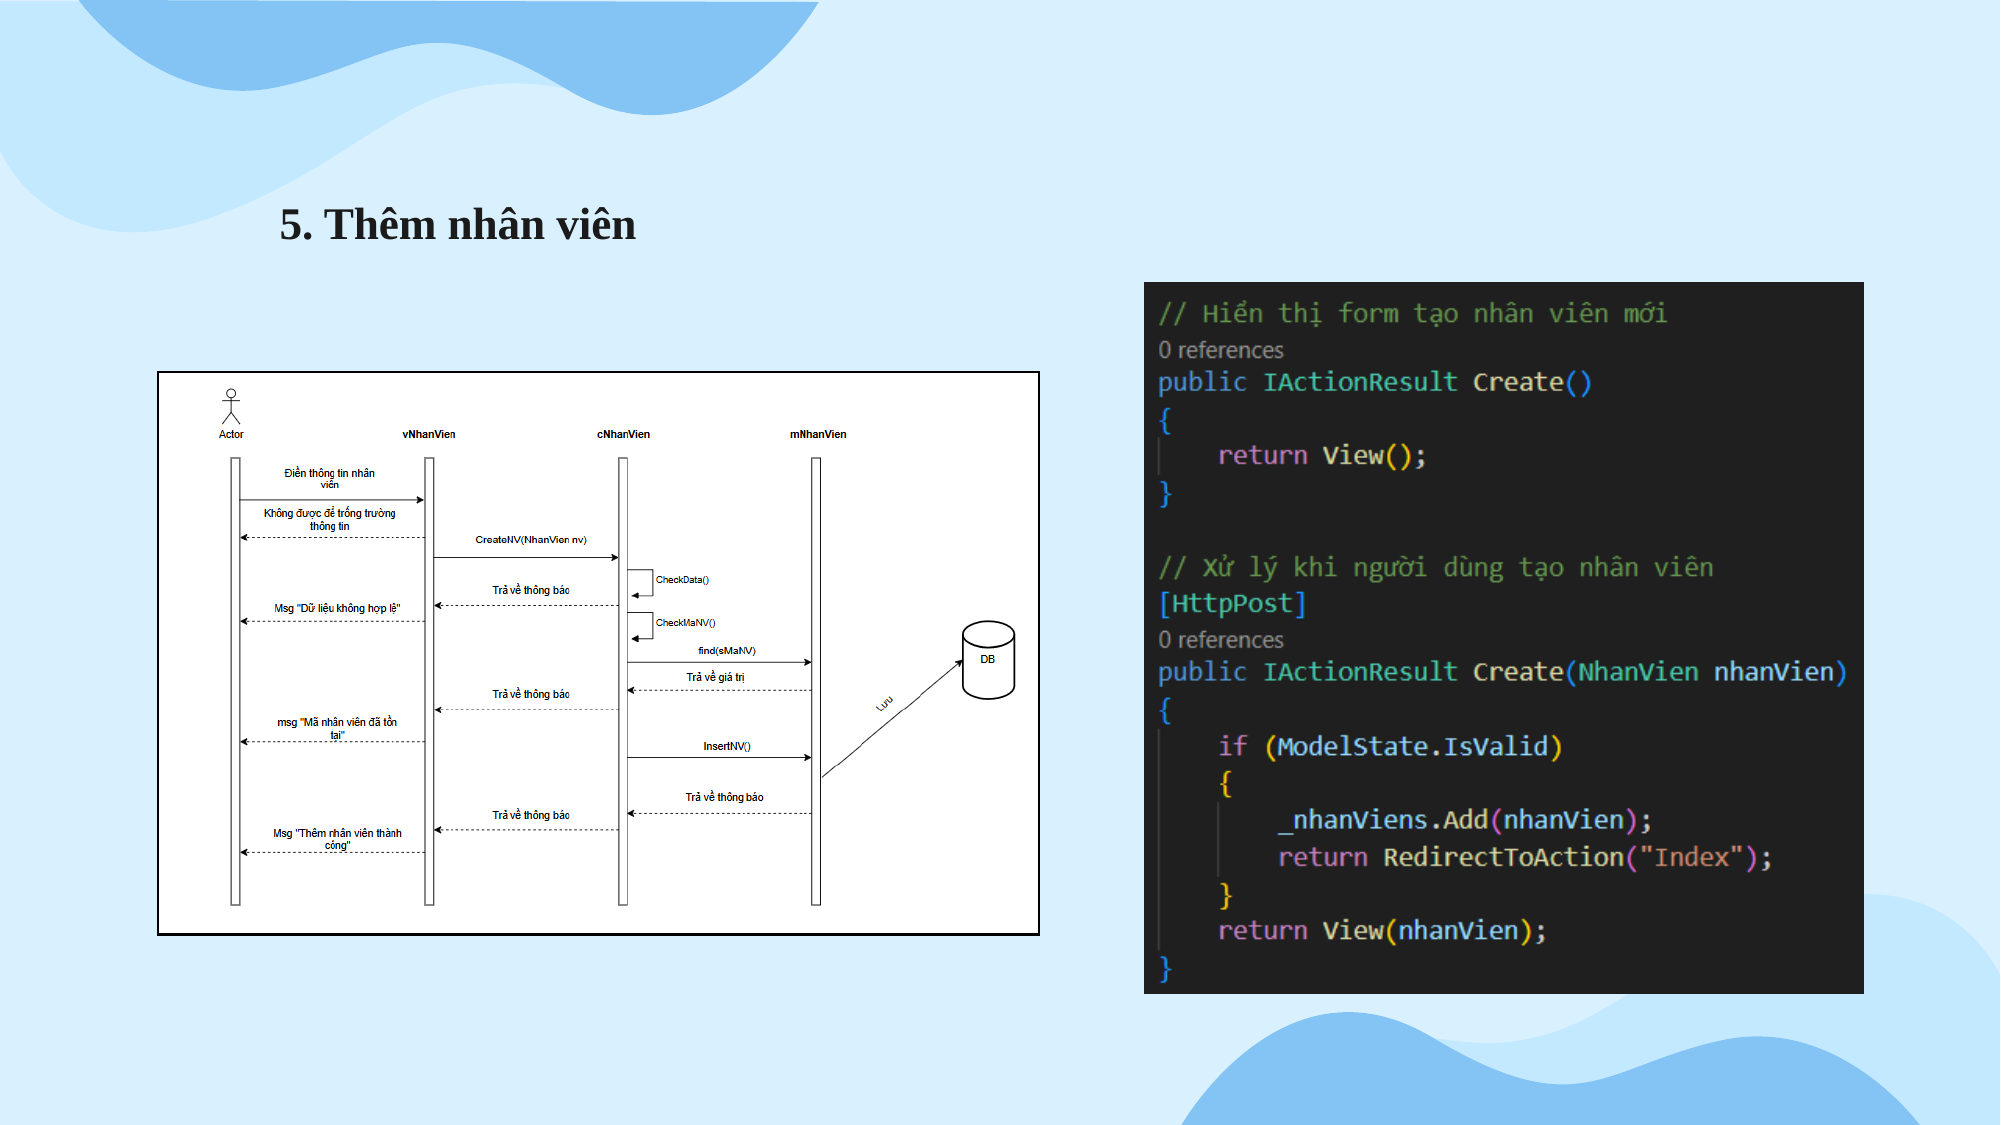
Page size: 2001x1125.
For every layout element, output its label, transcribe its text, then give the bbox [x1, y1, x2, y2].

picture [158, 372, 1038, 934]
text_box 5. Thêm nhân viên [189, 179, 1665, 264]
picture [1143, 282, 1864, 994]
